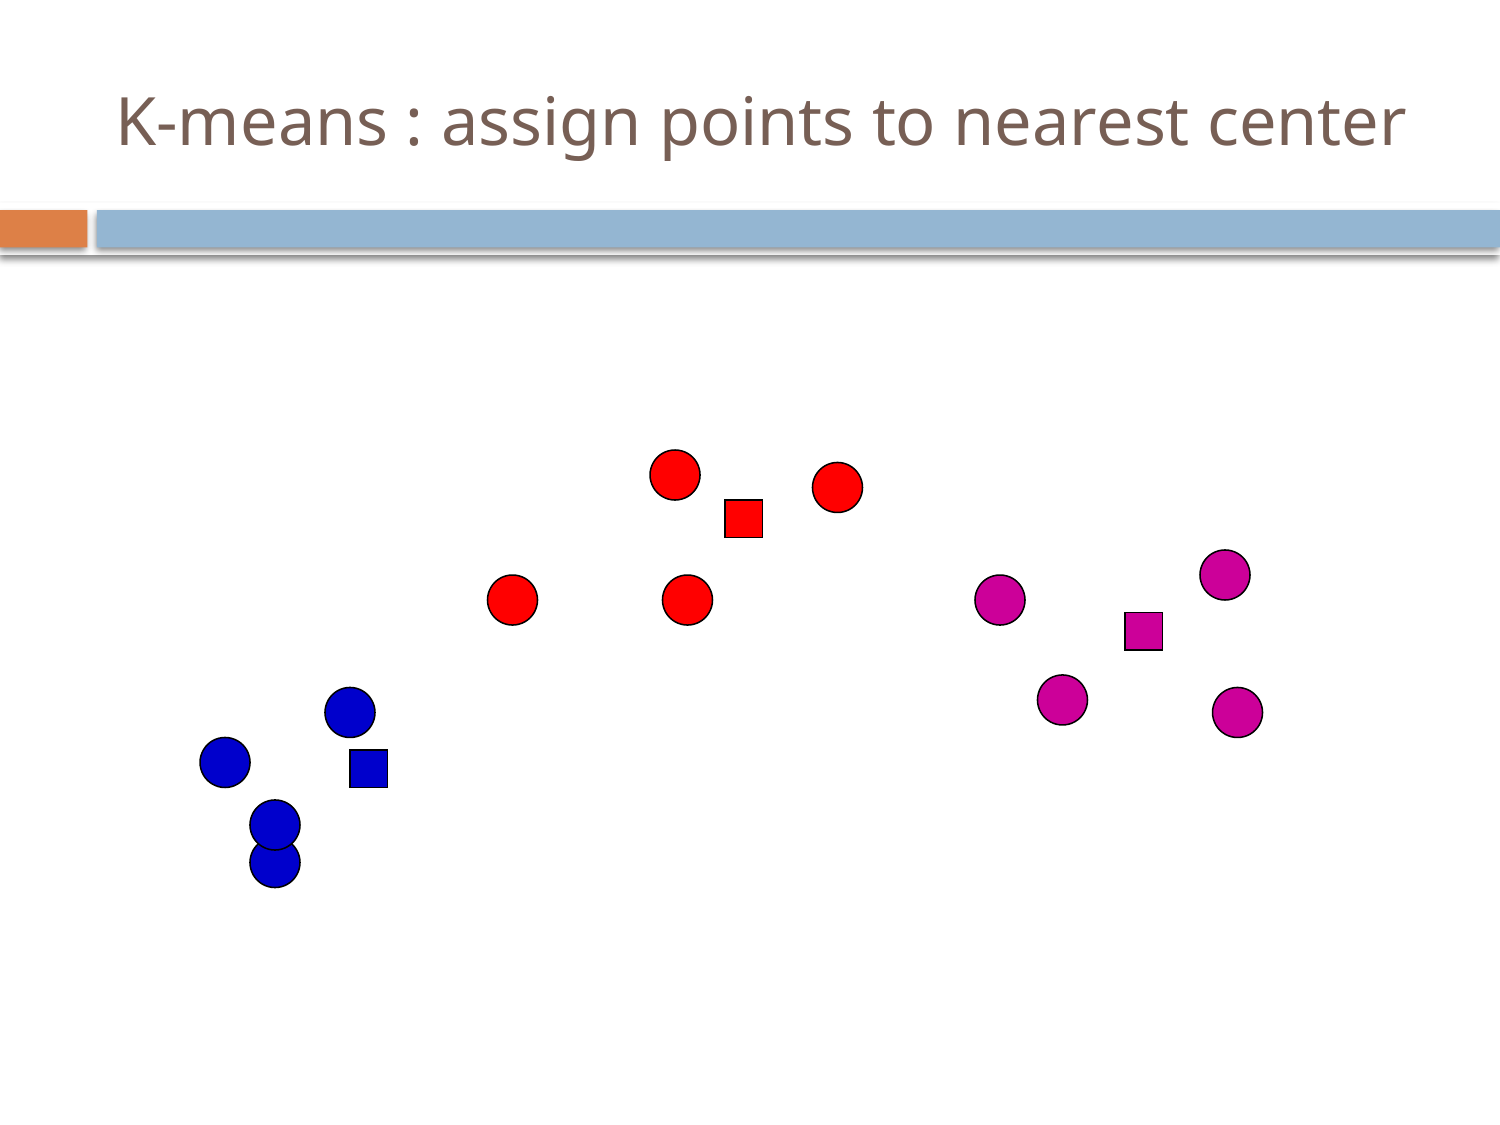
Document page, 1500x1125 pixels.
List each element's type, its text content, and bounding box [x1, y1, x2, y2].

text_box [725, 500, 763, 538]
text_box [1125, 612, 1163, 650]
text_box [1037, 674, 1088, 725]
text_box [487, 575, 538, 626]
text_box [650, 450, 701, 501]
text_box [200, 737, 251, 788]
title K-means : assign points to nearest center [100, 37, 1438, 200]
text_box [1212, 687, 1263, 738]
text_box [662, 575, 713, 626]
text_box [324, 687, 376, 738]
text_box [975, 575, 1026, 626]
text_box [249, 799, 301, 851]
text_box [812, 462, 863, 513]
text_box [249, 844, 301, 888]
text_box [1200, 549, 1251, 601]
text_box [350, 750, 388, 788]
